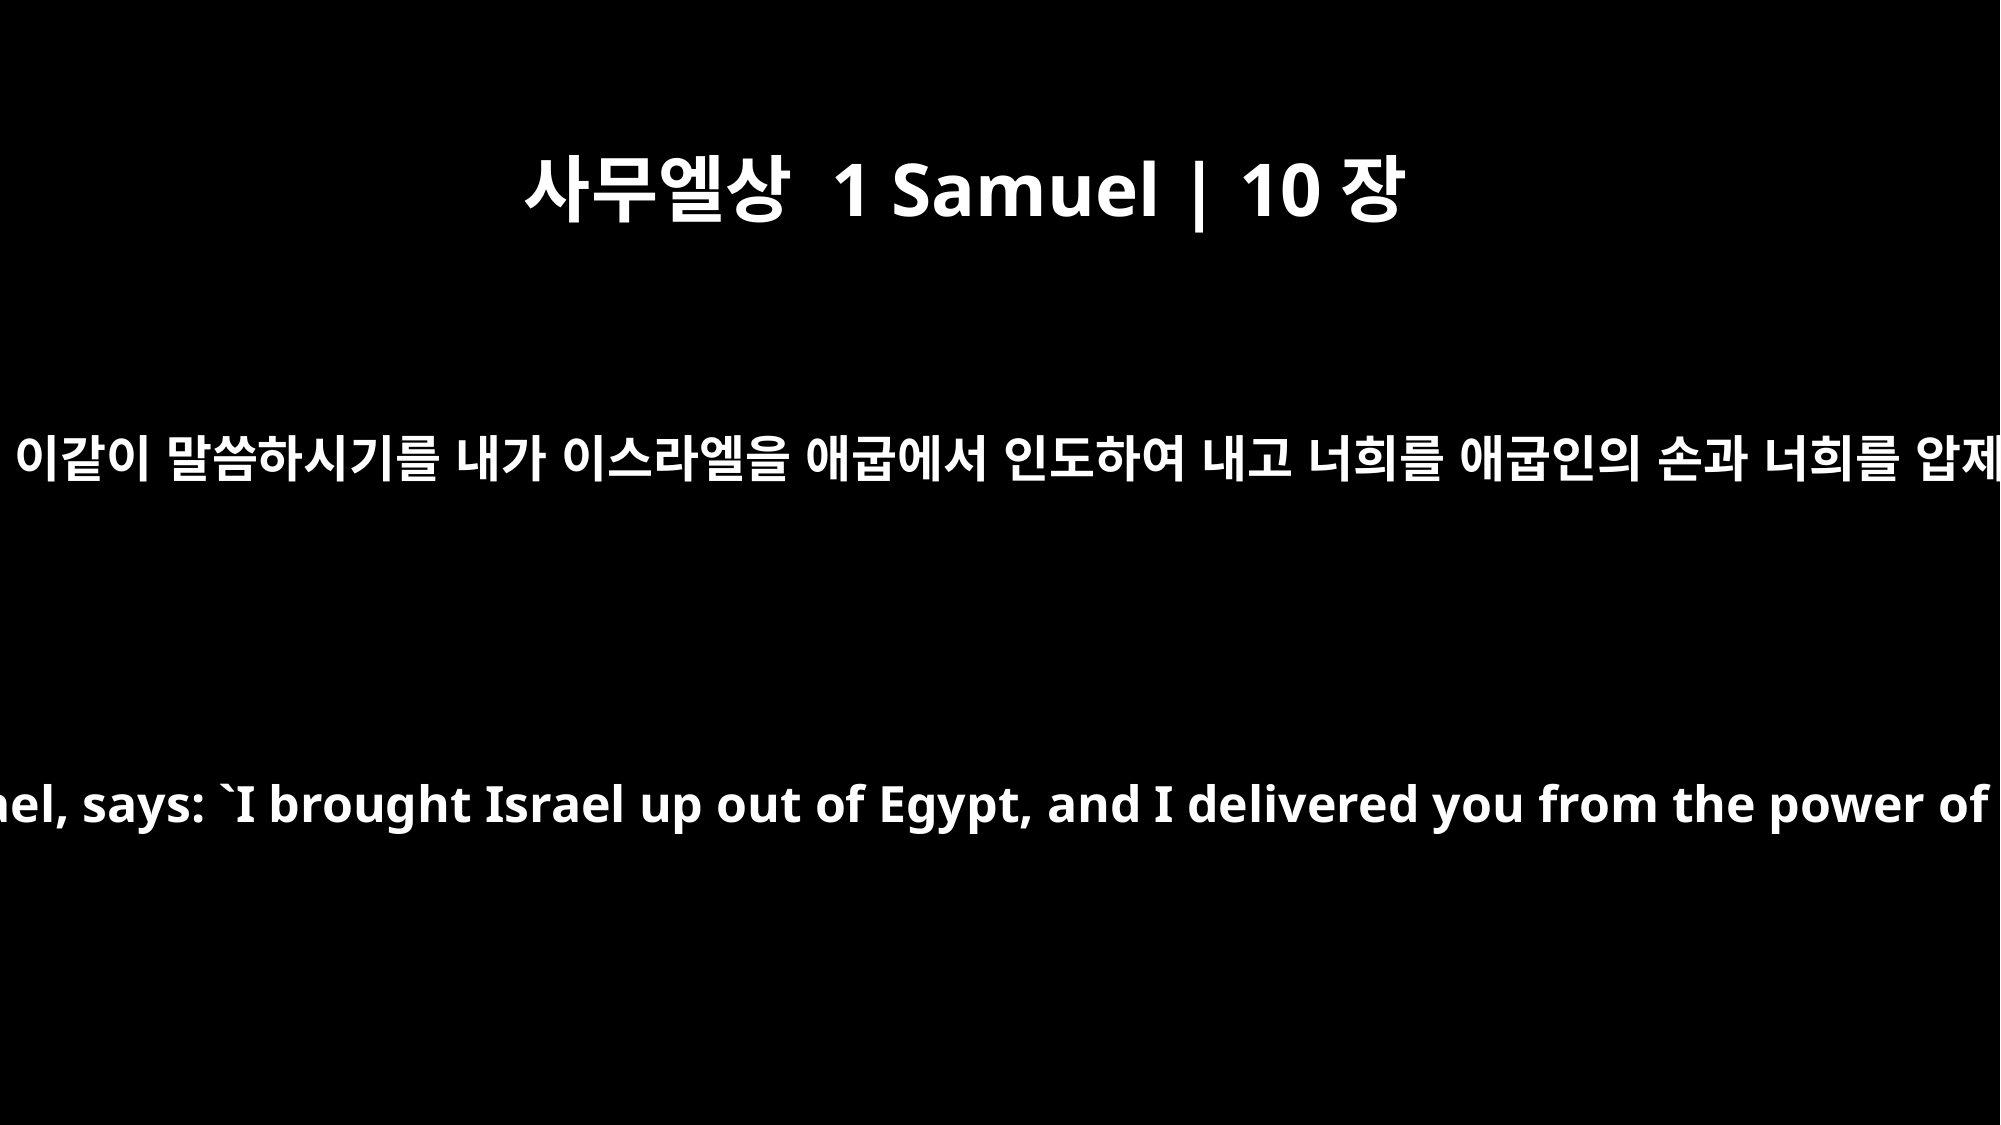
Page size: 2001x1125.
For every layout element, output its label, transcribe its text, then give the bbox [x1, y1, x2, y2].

text_box and said to them, "This is what the LORD, the God of Israel, says: `I brought Israel up out of Egypt, and I delivered you from the power of Egypt and all the kingdoms that oppressed you.' [0, 764, 2000, 840]
text_box 사무엘상 1 Samuel | 10장 [509, 136, 1423, 239]
text_box 18 이스라엘 자손에게 이르되 이스라엘 하나님 여호와께서 이같이 말씀하시기를 내가 이스라엘을 애굽에서 인도하여 내고 너희를 애굽인의 손과 너희를 압제하는 모든 나라의 손에서 건져내었느니라 하셨거늘 [0, 359, 2000, 495]
